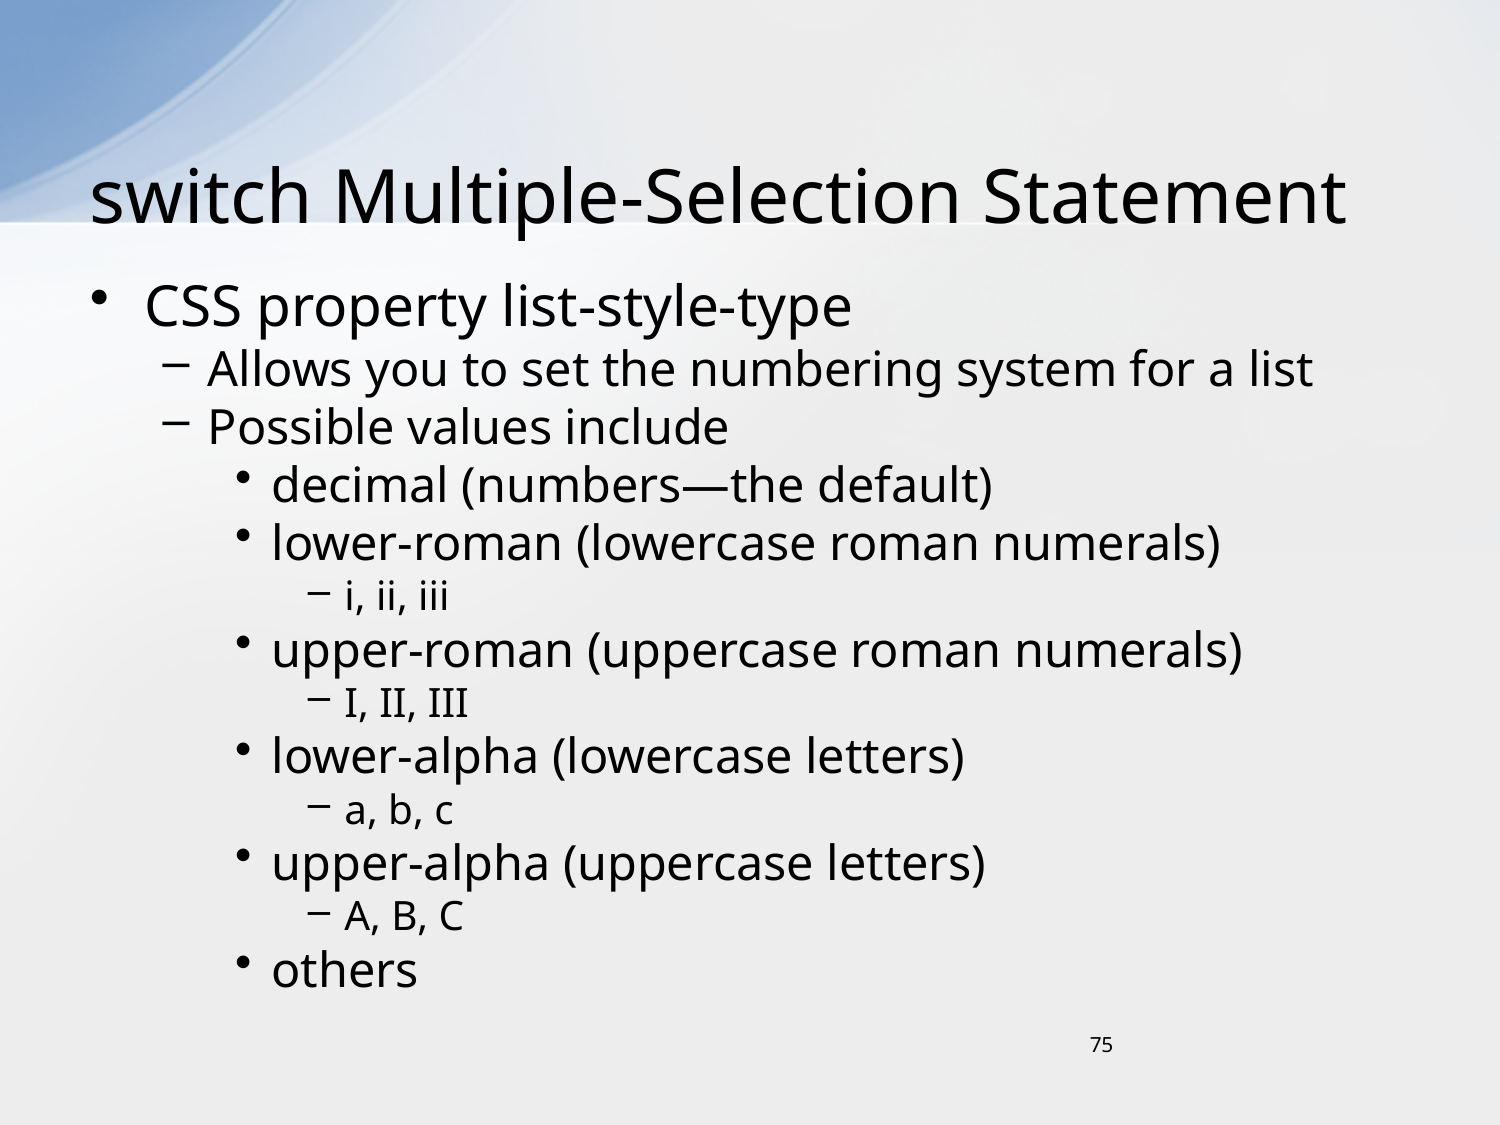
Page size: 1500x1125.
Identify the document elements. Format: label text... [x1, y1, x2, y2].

title switch Multiple-Selection Statement [75, 58, 1425, 247]
picture [0, 0, 1500, 1125]
list CSS property list-style-type Allows you to set the numbering system for a list Possible values include decimal (numbers—the default) lower-roman (lowercase roman numerals) i, ii, iii upper-roman (uppercase roman numerals) I, II, III lower-alpha (lowercase letters) a, b, c upper-alpha (uppercase letters) A, B, C others [75, 262, 1425, 1005]
slide_number 75 [1074, 1024, 1425, 1103]
